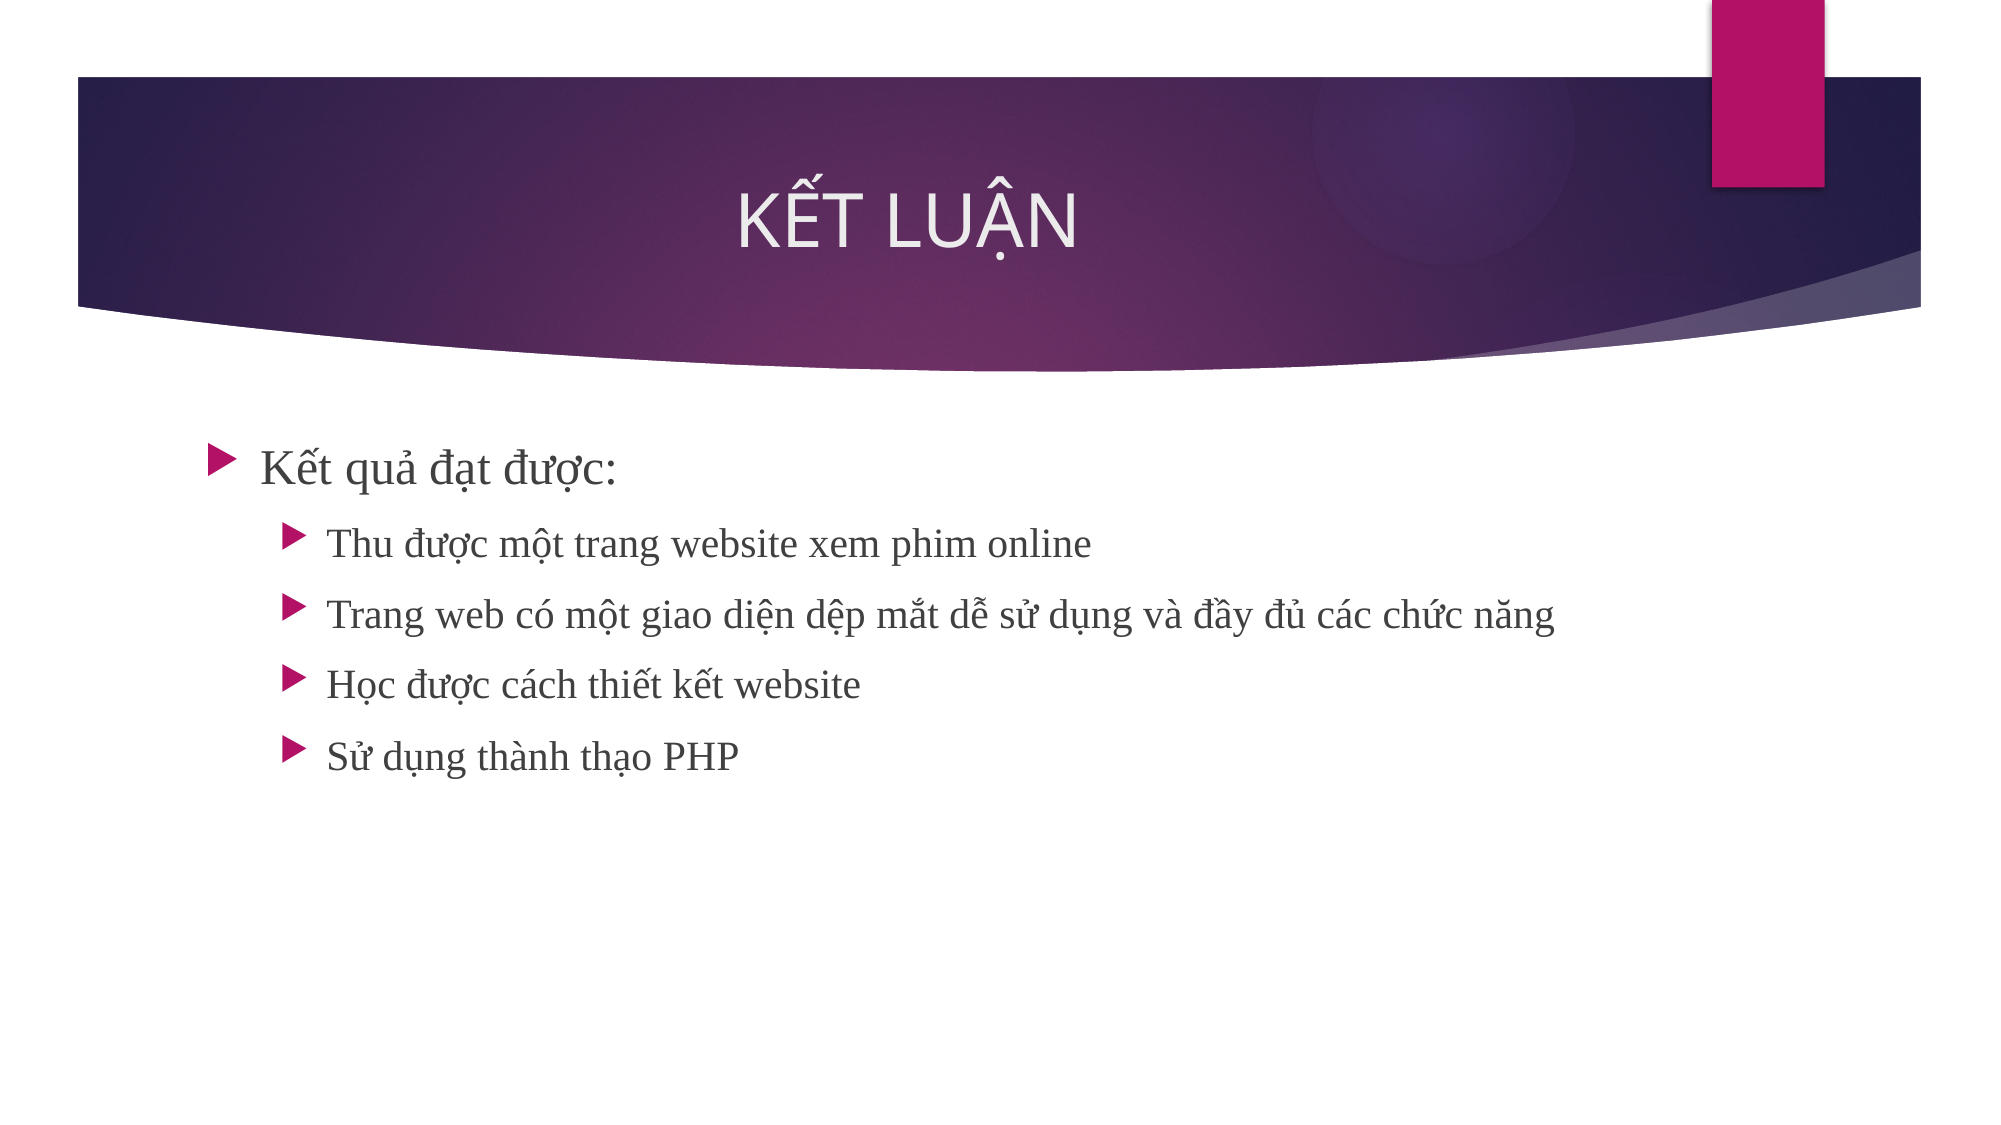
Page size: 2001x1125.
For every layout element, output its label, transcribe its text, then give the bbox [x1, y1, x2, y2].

list Kết quả đạt được: Thu được một trang website xem phim online Trang web có một giao diện dệp mắt dễ sử dụng và đầy đủ các chức năng Học được cách thiết kết website Sử dụng thành thạo PHP [189, 427, 1638, 988]
title KẾT LUẬN [189, 159, 1627, 276]
